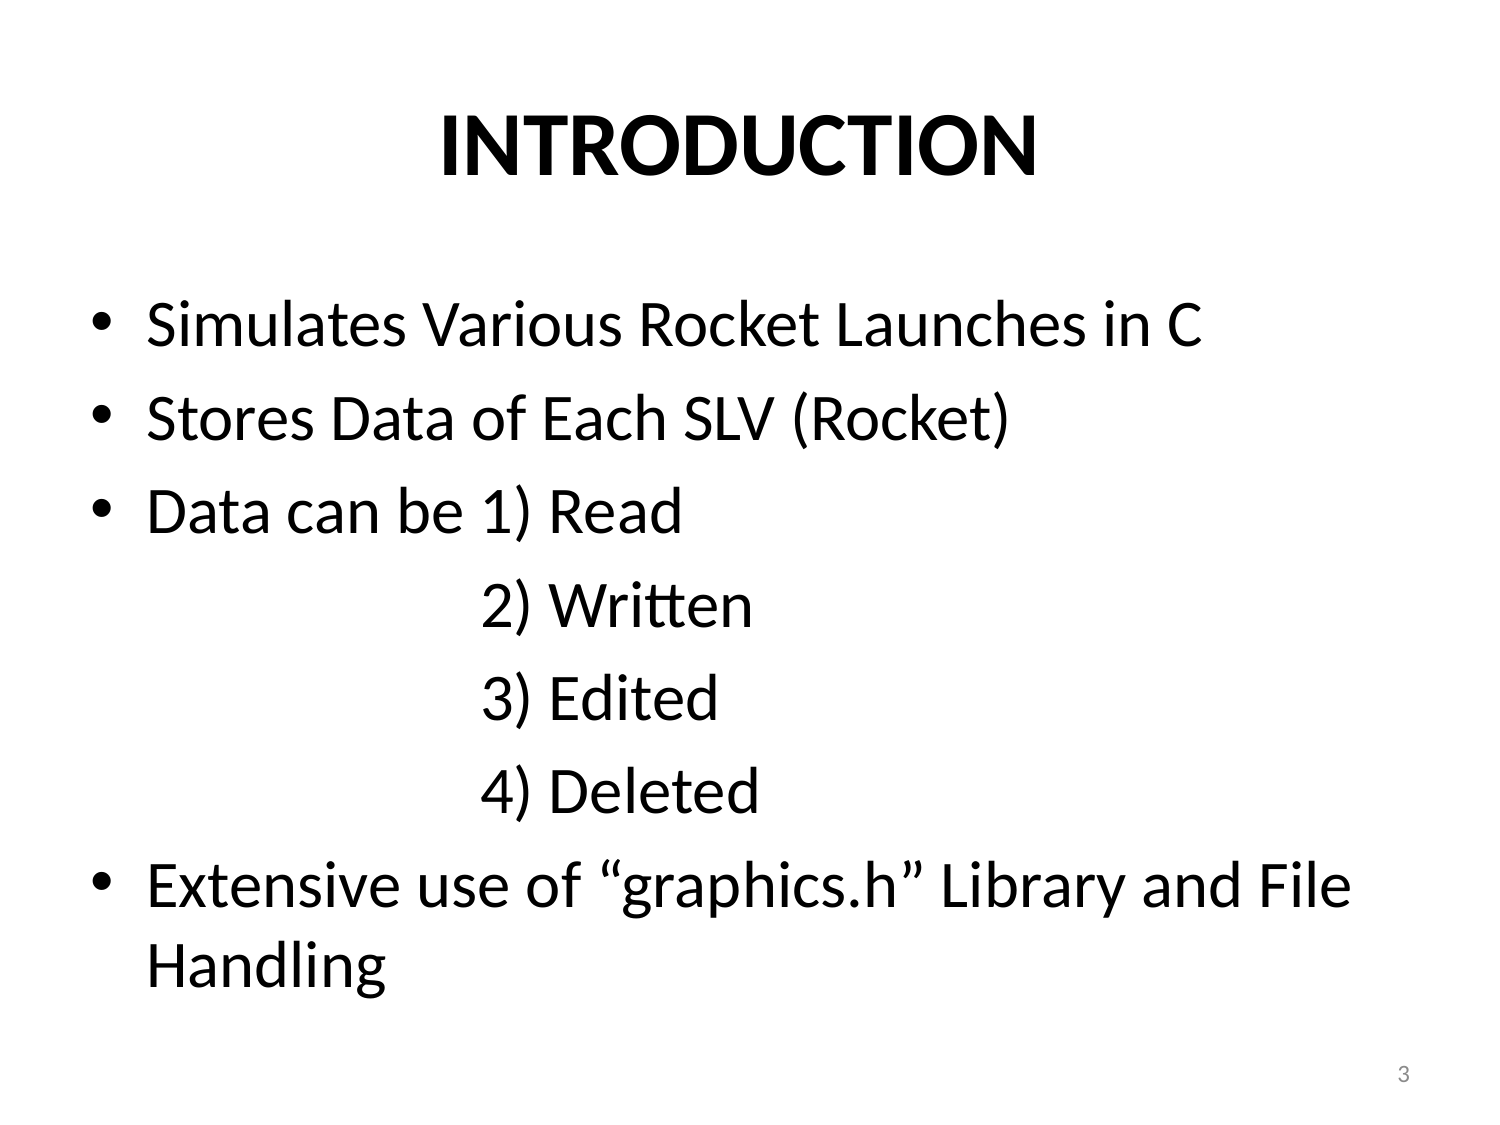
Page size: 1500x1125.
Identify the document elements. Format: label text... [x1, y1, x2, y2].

title Introduction [75, 45, 1425, 233]
list Simulates Various Rocket Launches in C Stores Data of Each SLV (Rocket) Data can be 1) Read 2) Written 3) Edited 4) Deleted Extensive use of “graphics.h” Library and File Handling [75, 272, 1425, 1015]
slide_number 3 [1074, 1042, 1425, 1103]
